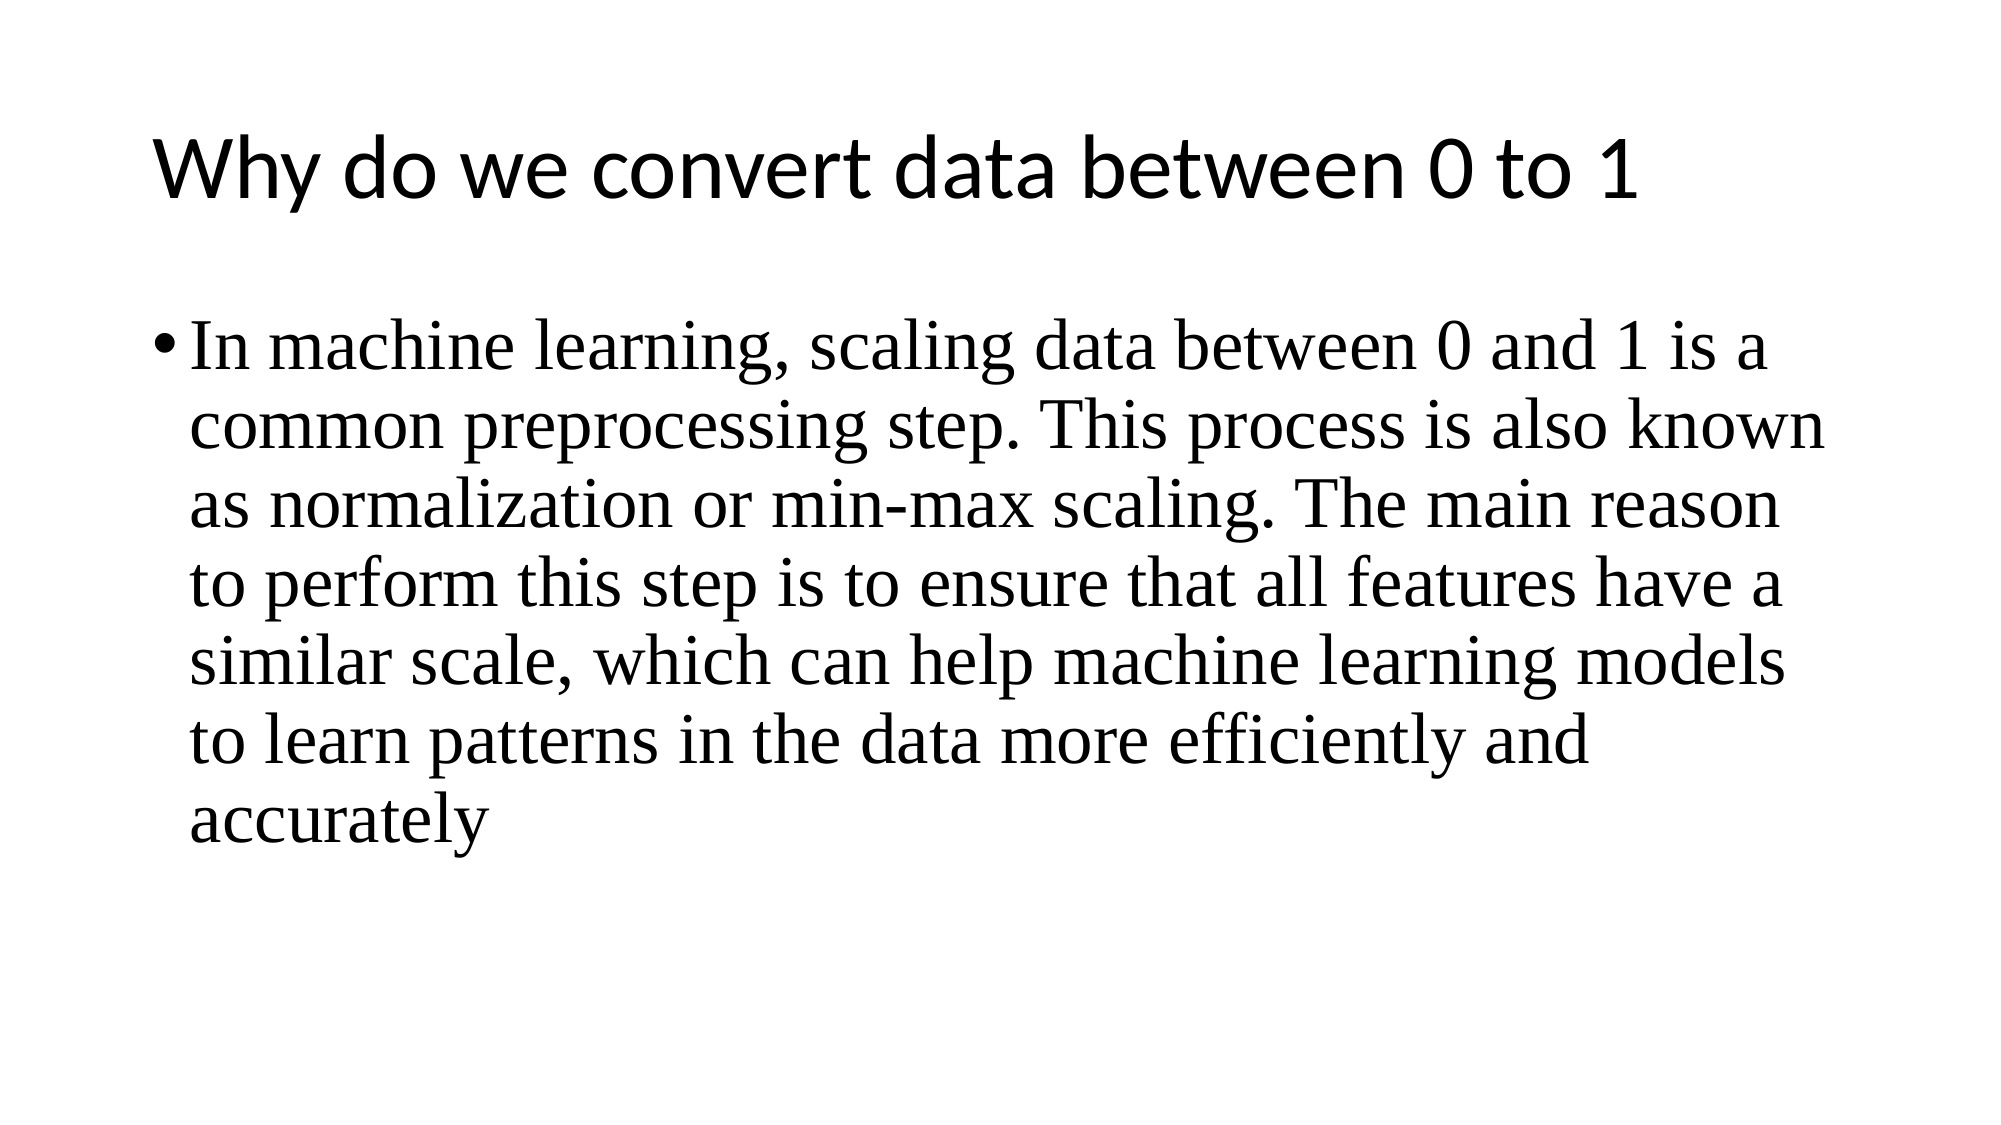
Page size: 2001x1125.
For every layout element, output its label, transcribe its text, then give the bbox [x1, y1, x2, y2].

list In machine learning, scaling data between 0 and 1 is a common preprocessing step. This process is also known as normalization or min-max scaling. The main reason to perform this step is to ensure that all features have a similar scale, which can help machine learning models to learn patterns in the data more efficiently and accurately [137, 299, 1863, 1014]
title Why do we convert data between 0 to 1 [137, 59, 1863, 278]
